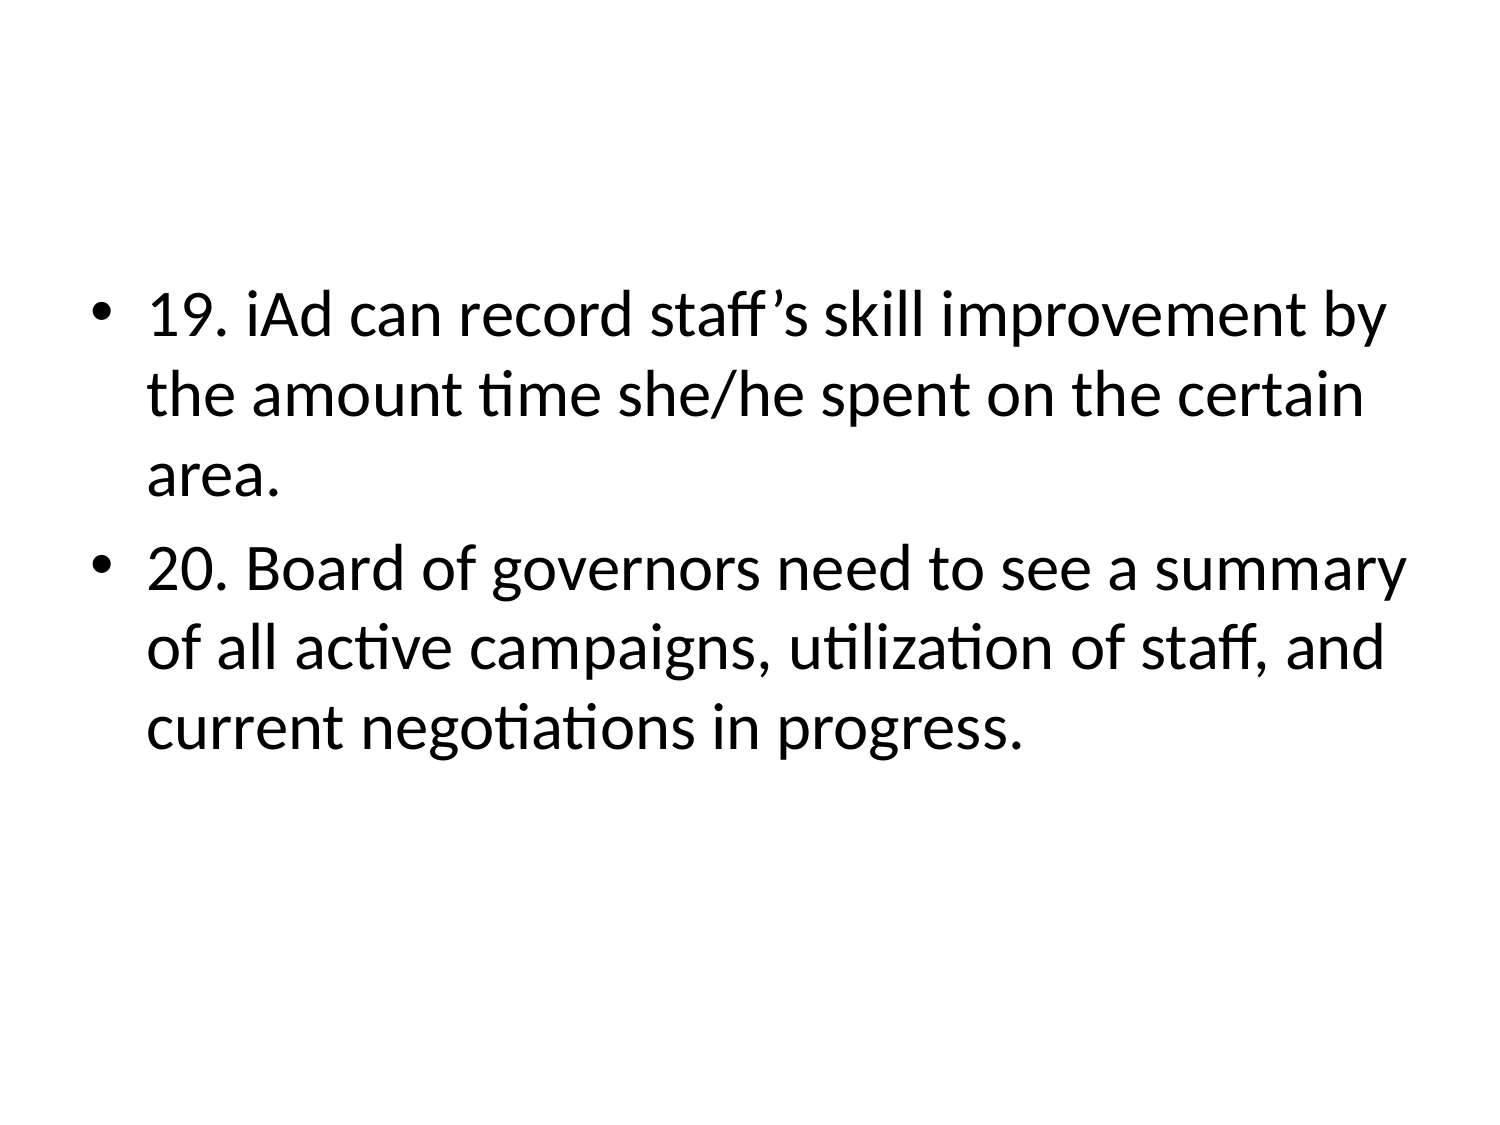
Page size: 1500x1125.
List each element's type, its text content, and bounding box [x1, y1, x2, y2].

list 19. iAd can record staff’s skill improvement by the amount time she/he spent on the certain area. 20. Board of governors need to see a summary of all active campaigns, utilization of staff, and current negotiations in progress. [75, 262, 1425, 1005]
